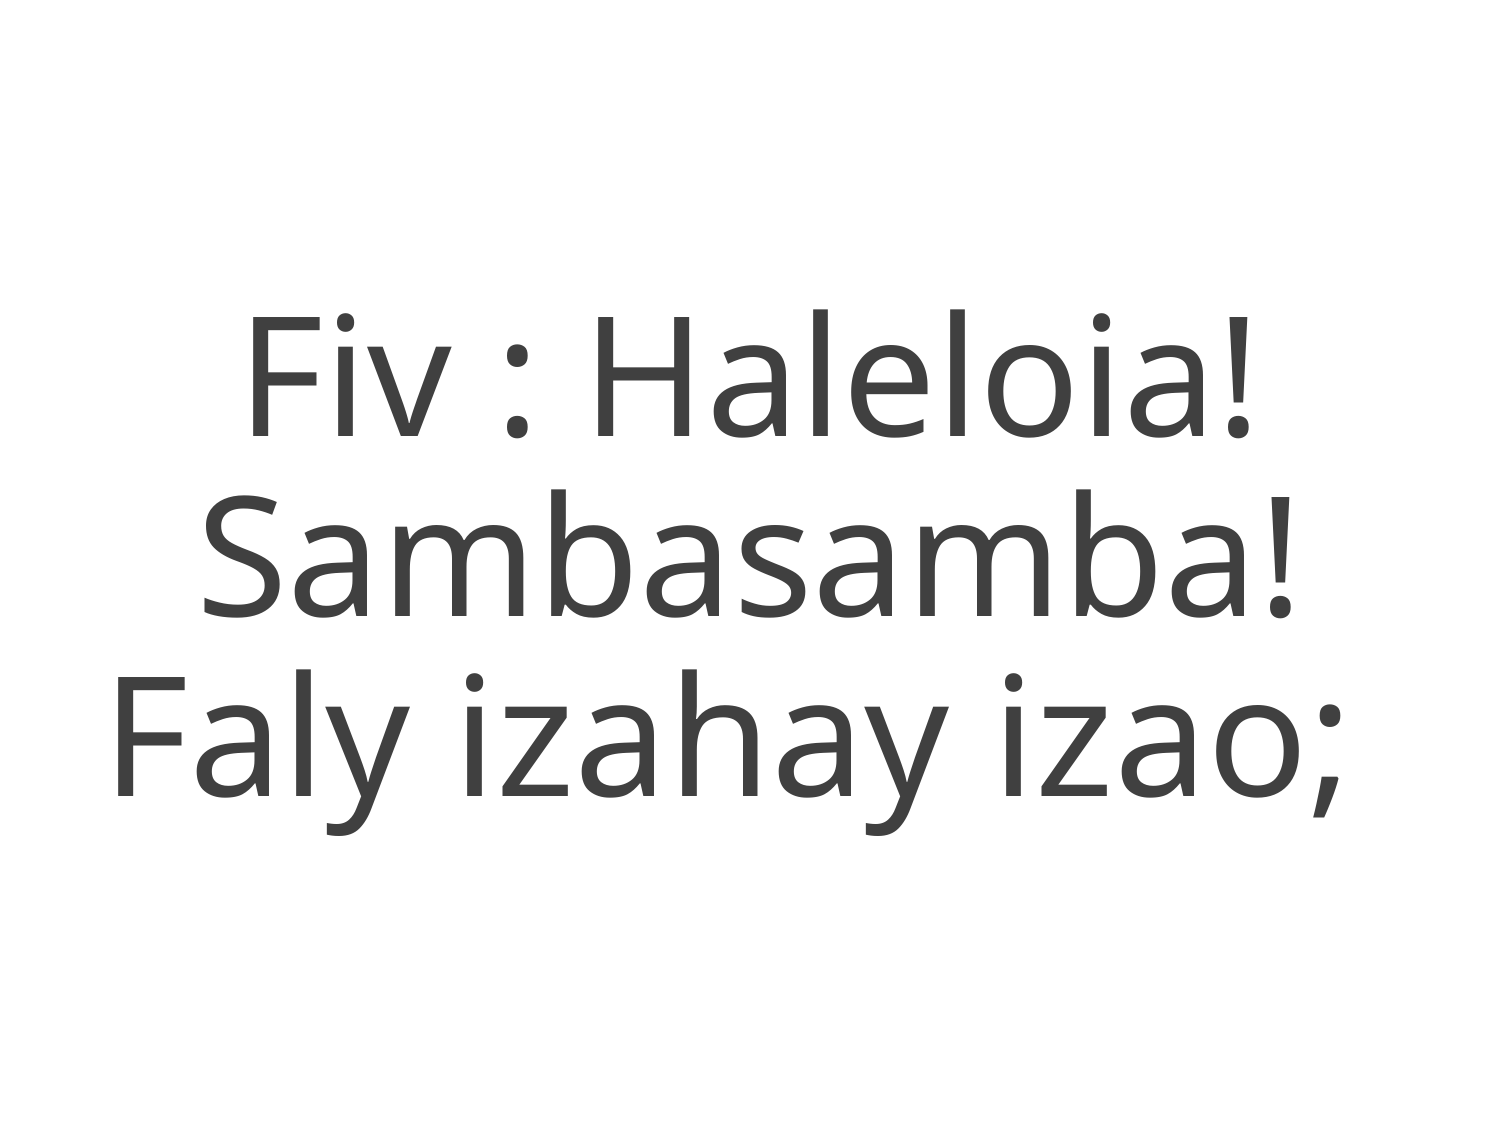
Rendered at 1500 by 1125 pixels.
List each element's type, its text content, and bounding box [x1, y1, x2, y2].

title Fiv : Haleloia! Sambasamba! Faly izahay izao; [0, 453, 1500, 672]
